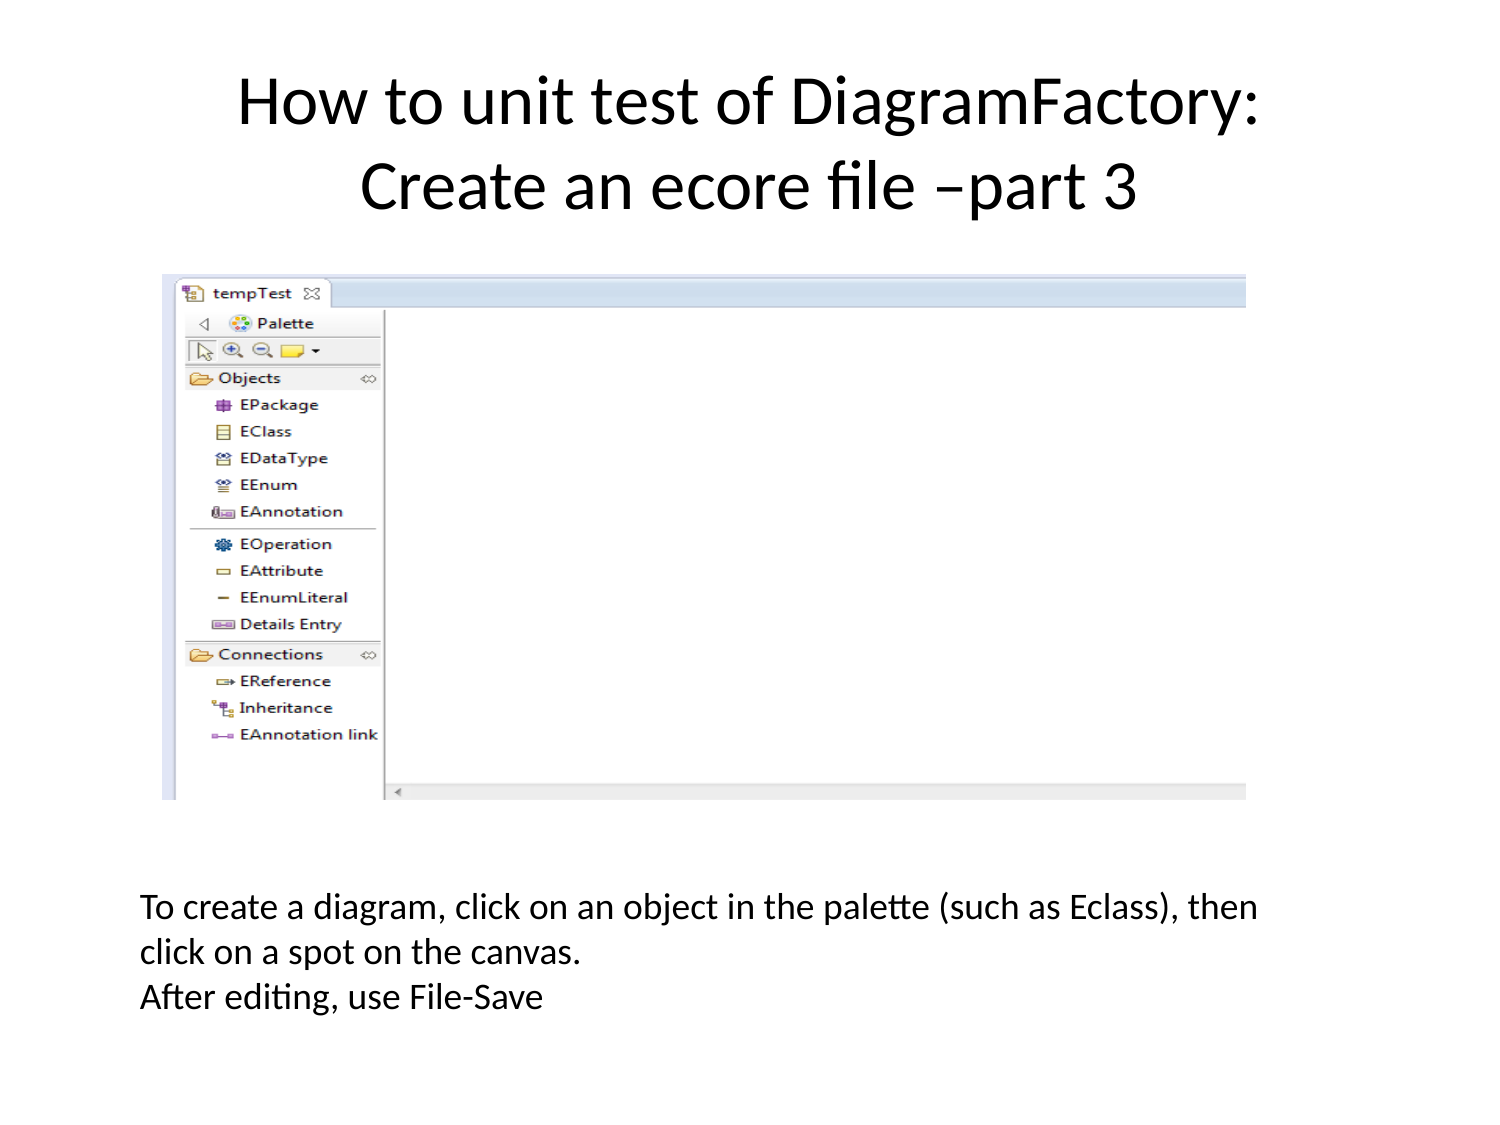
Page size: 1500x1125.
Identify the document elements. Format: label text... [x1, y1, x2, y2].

title How to unit test of DiagramFactory: Create an ecore file –part 3 [75, 45, 1425, 233]
picture [162, 274, 1246, 801]
text_box To create a diagram, click on an object in the palette (such as Eclass), then click on a spot on the canvas. After editing, use File-Save [125, 874, 1275, 1025]
